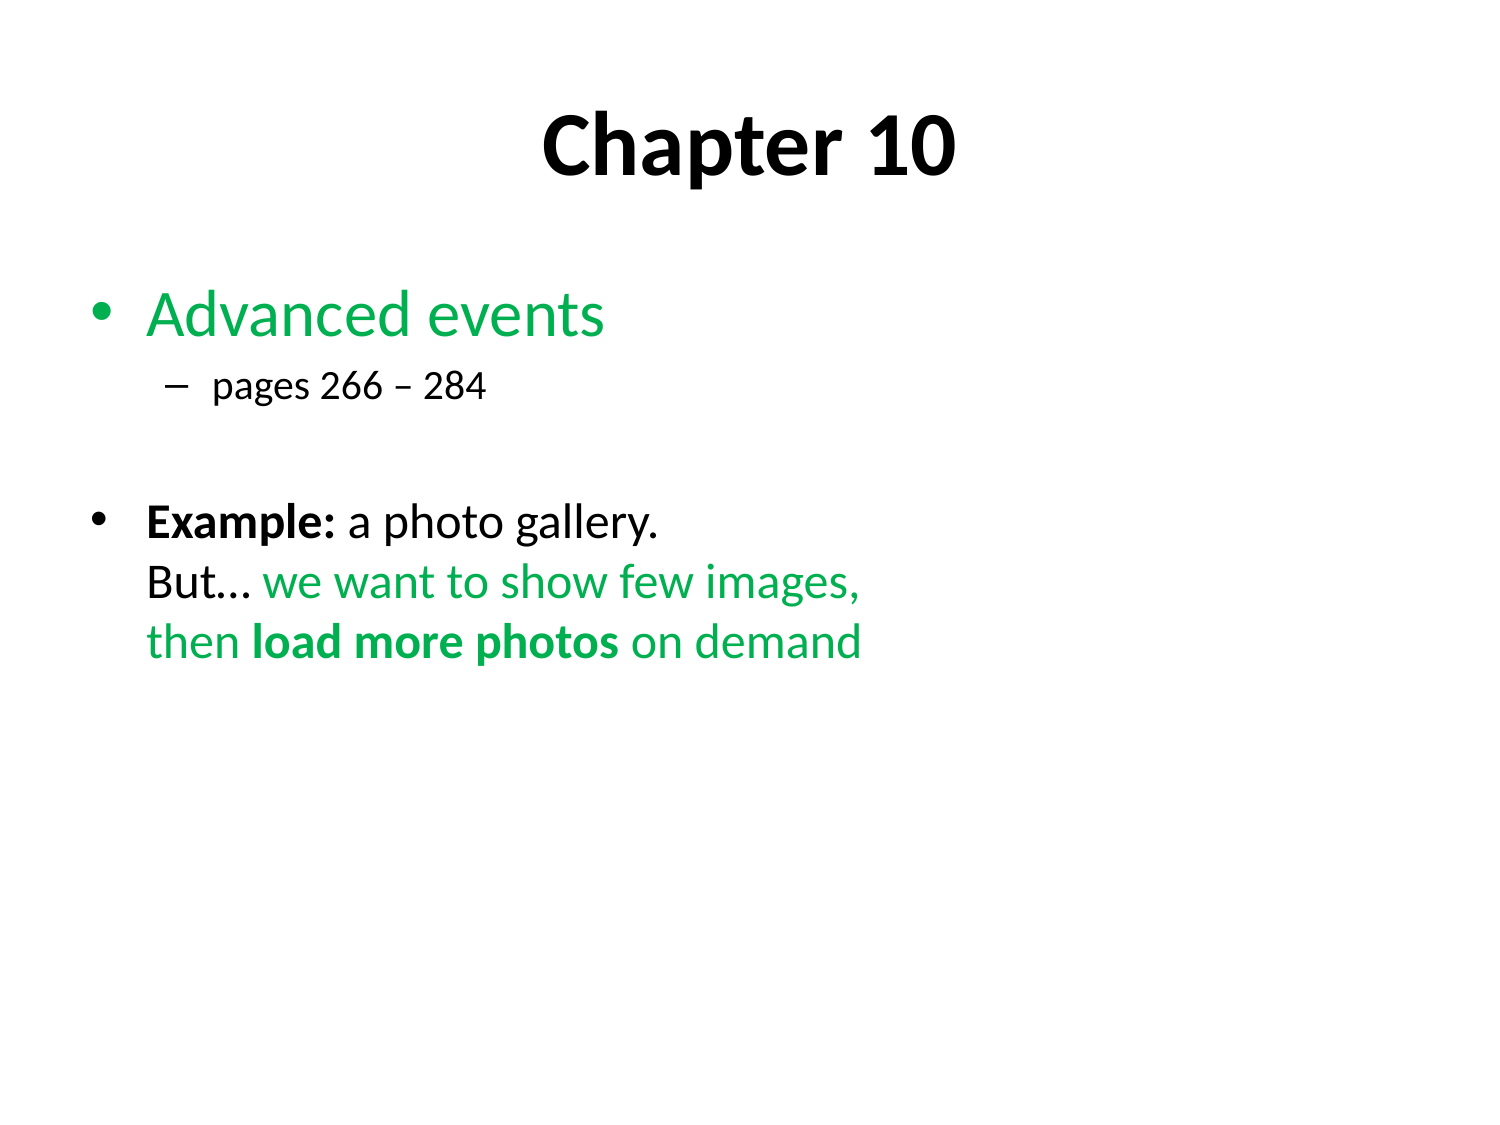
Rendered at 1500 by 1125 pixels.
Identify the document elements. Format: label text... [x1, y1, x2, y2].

title Chapter 10 [75, 45, 1425, 233]
list Advanced events pages 266 – 284 Example: a photo gallery. But… we want to show few images, then load more photos on demand [75, 262, 1425, 1005]
